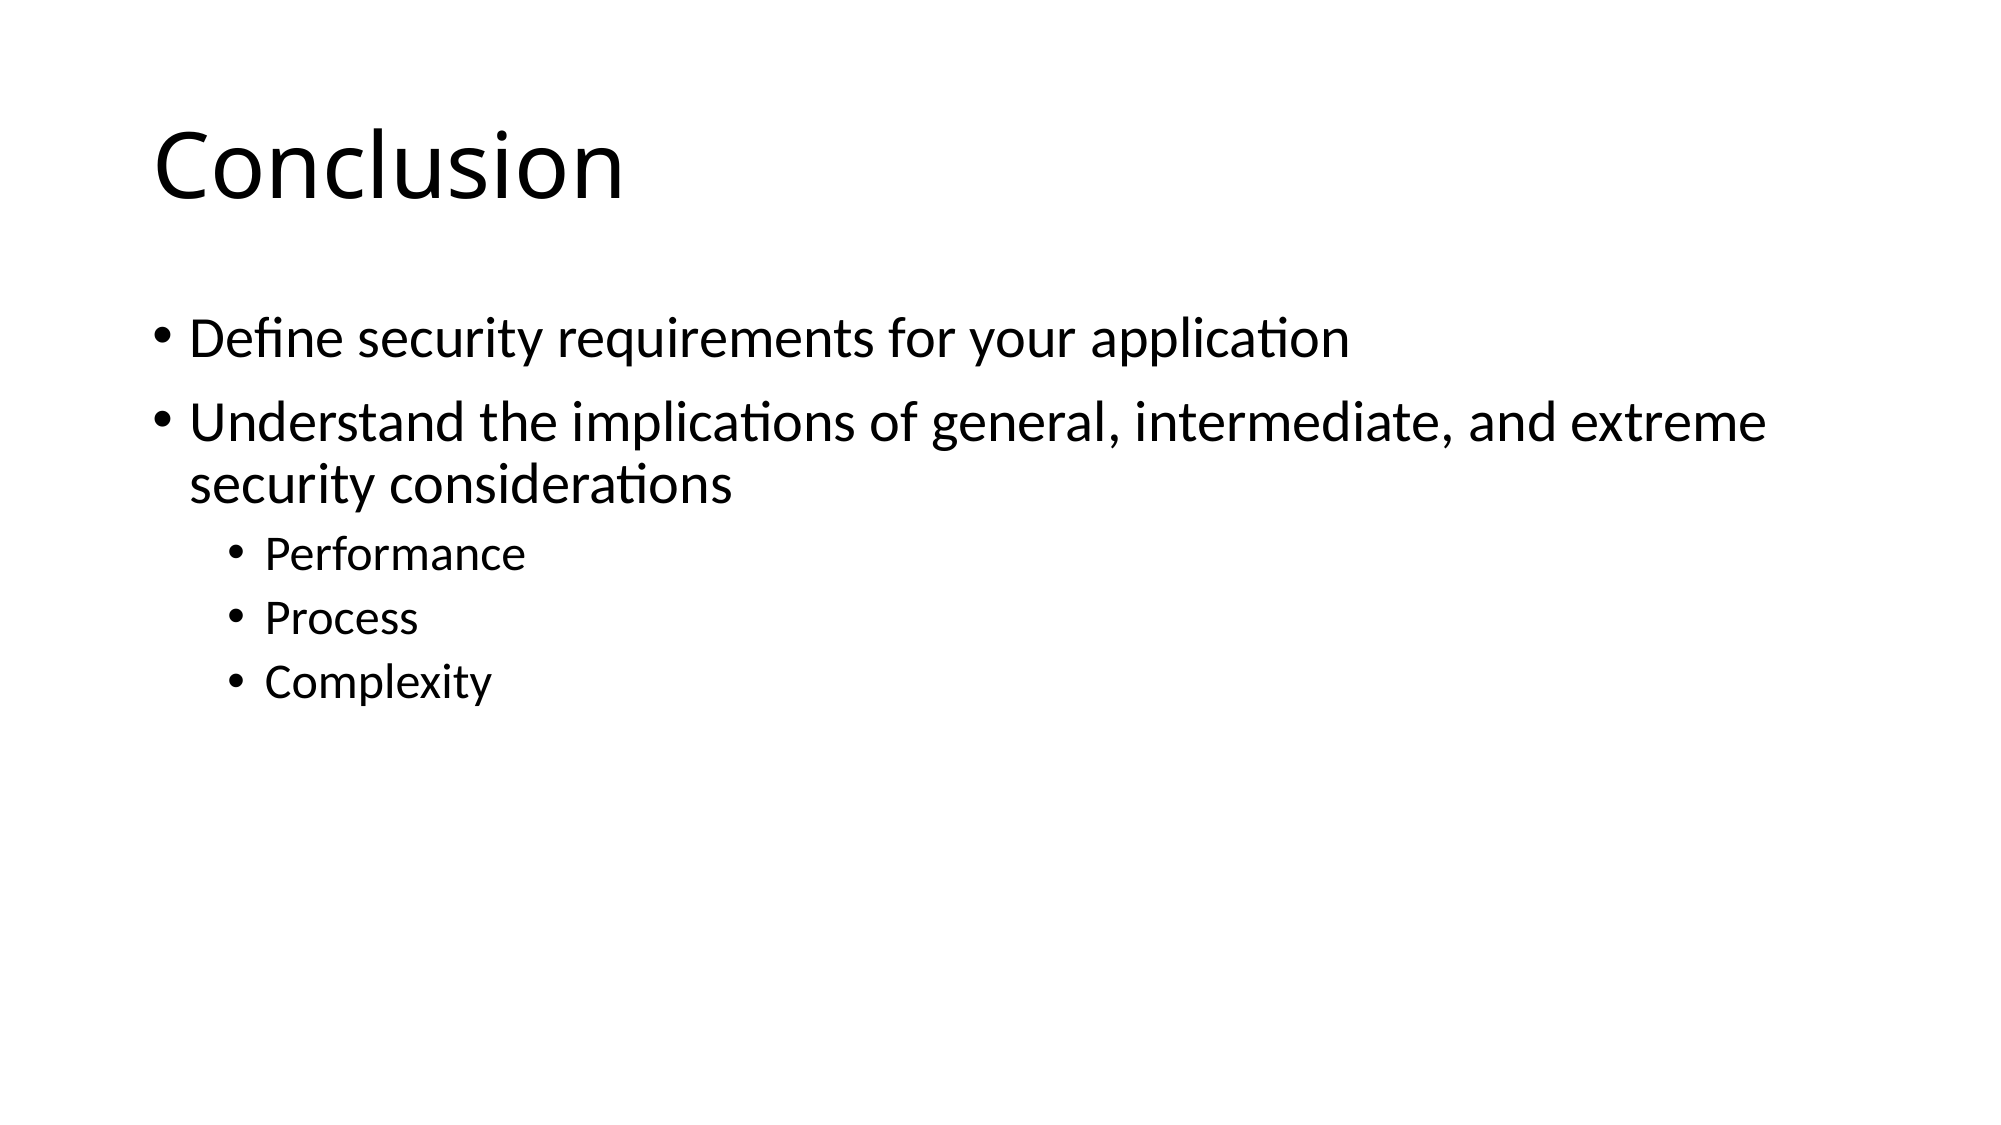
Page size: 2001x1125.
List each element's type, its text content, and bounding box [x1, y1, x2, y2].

title Conclusion [137, 59, 1863, 278]
list Define security requirements for your application Understand the implications of general, intermediate, and extreme security considerations Performance Process Complexity [137, 299, 1863, 1014]
